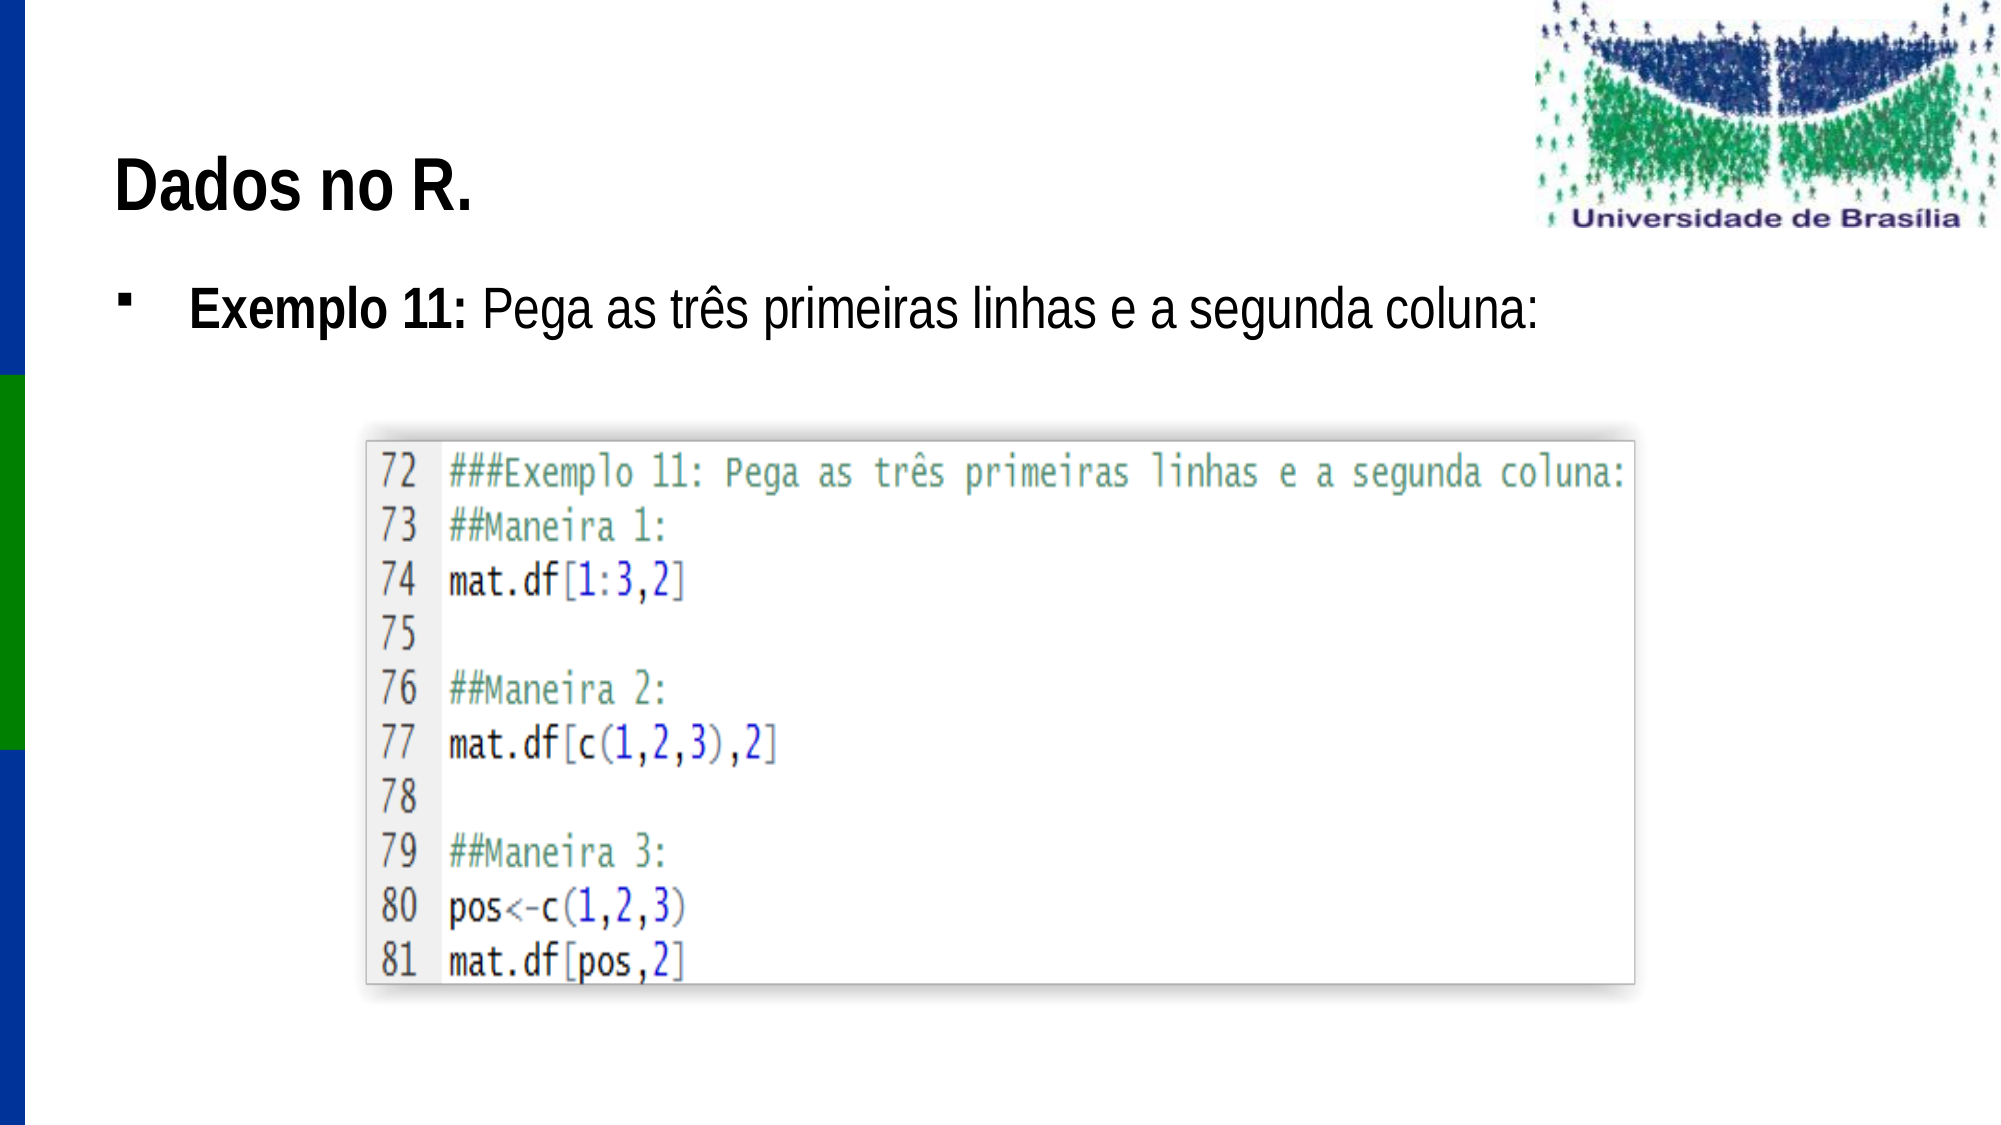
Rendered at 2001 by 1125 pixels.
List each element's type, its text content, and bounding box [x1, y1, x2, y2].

title Dados no R. [99, 45, 1536, 233]
list Exemplo 11: Pega as três primeiras linhas e a segunda coluna: [99, 262, 1900, 1006]
picture [349, 416, 1650, 1008]
picture [1535, 0, 2000, 228]
